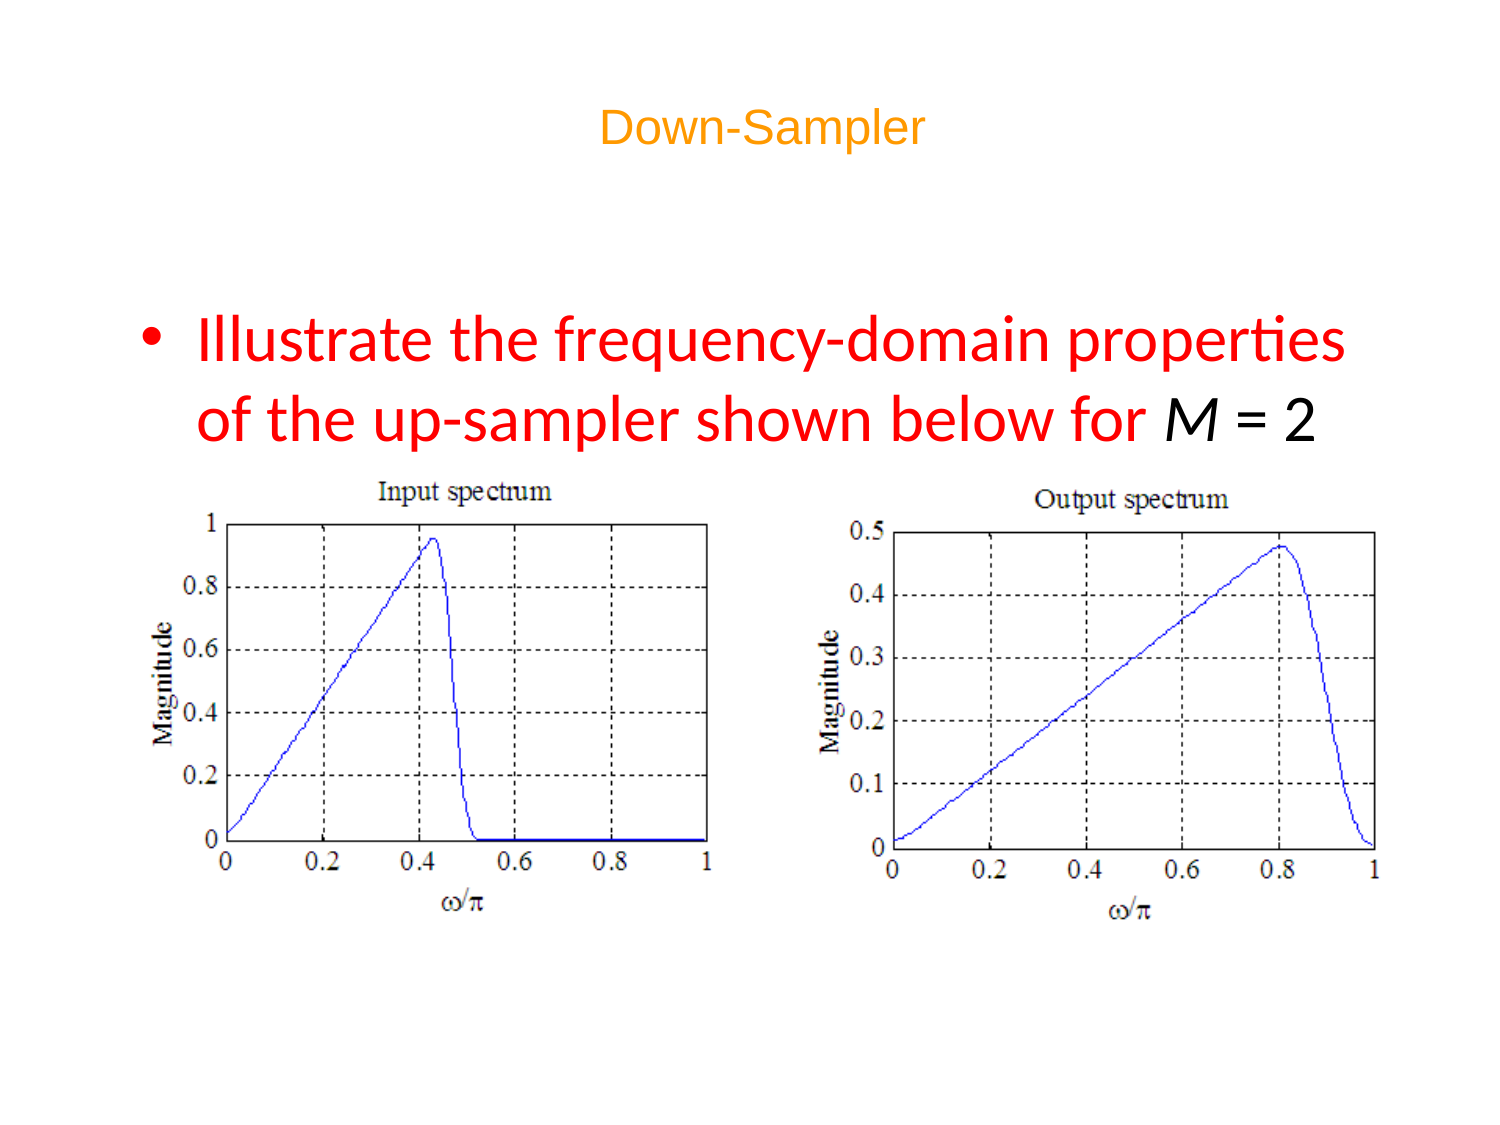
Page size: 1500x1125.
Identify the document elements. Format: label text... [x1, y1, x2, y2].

list Illustrate the frequency-domain properties of the up-sampler shown below for M = 2 [125, 287, 1400, 963]
title Down-Sampler [125, 87, 1400, 163]
picture [124, 474, 748, 919]
picture [812, 474, 1418, 943]
